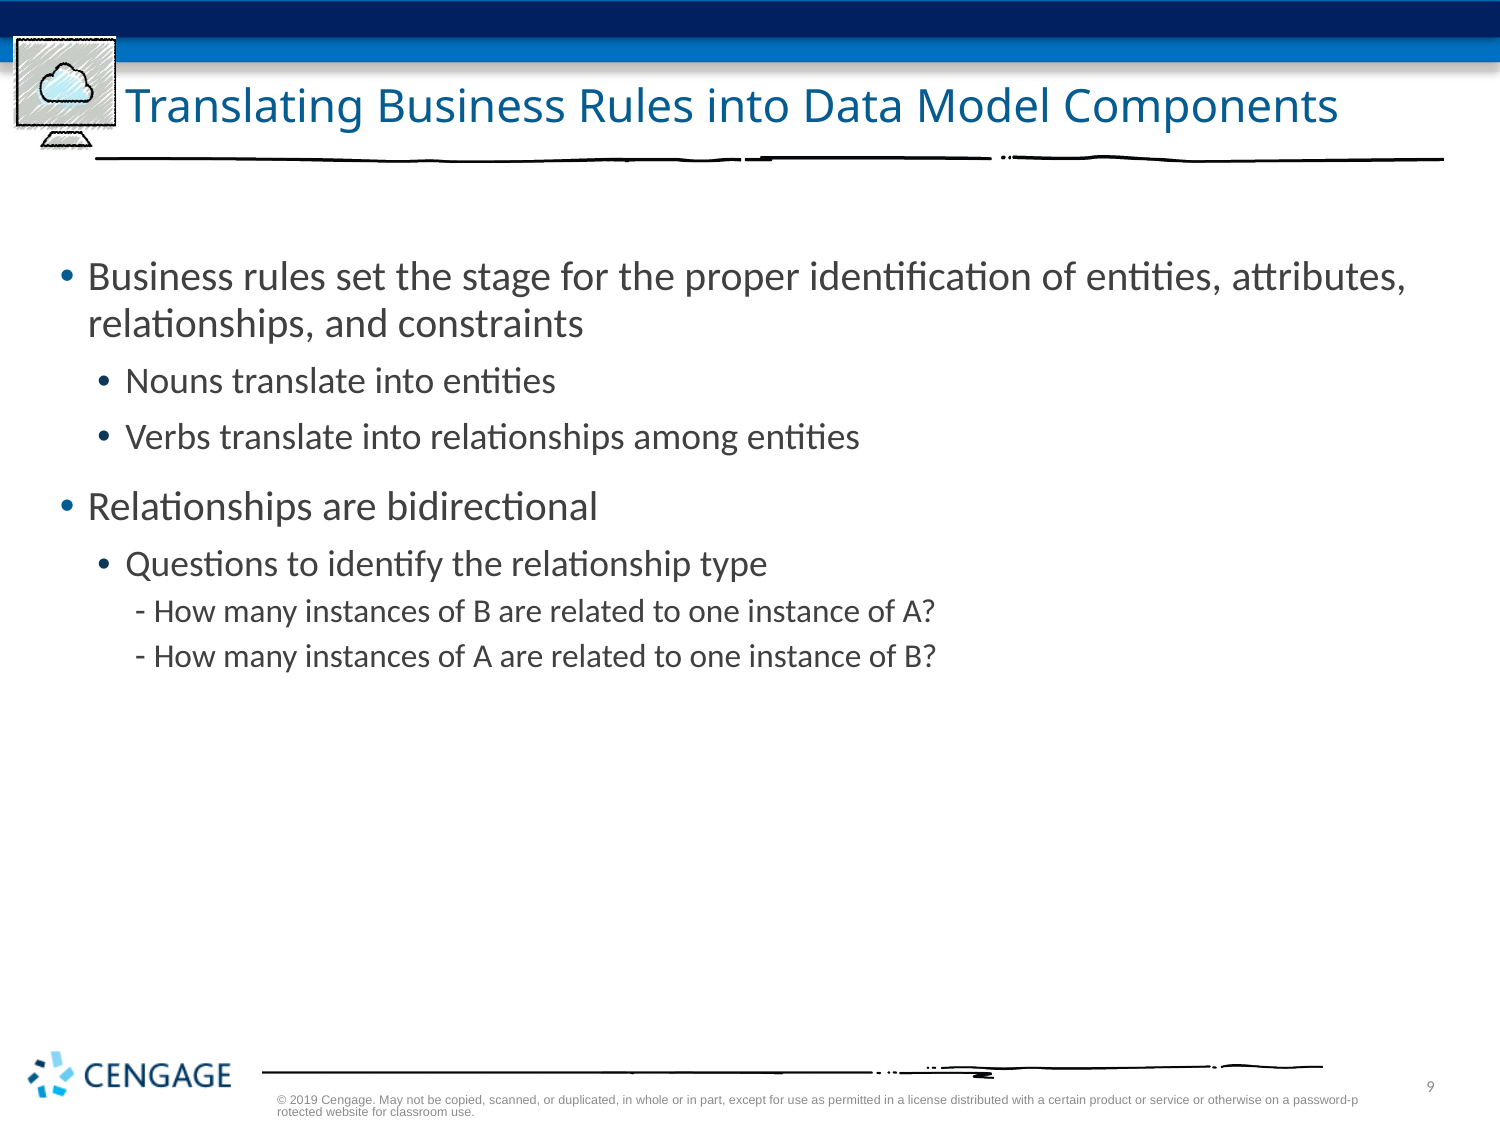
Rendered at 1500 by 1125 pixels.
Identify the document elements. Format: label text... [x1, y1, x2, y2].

list Business rules set the stage for the proper identification of entities, attributes, relationships, and constraints Nouns translate into entities Verbs translate into relationships among entities Relationships are bidirectional Questions to identify the relationship type How many instances of B are related to one instance of A? How many instances of A are related to one instance of B? [59, 252, 1441, 485]
picture [262, 1064, 1323, 1079]
picture [95, 155, 1444, 163]
footer © 2019 Cengage. May not be copied, scanned, or duplicated, in whole or in part, except for use as permitted in a license distributed with a certain product or service or otherwise on a password-protected website for classroom use. [262, 1079, 1375, 1120]
picture [13, 36, 117, 151]
title Translating Business Rules into Data Model Components [125, 66, 1442, 150]
picture [7, 1037, 244, 1111]
